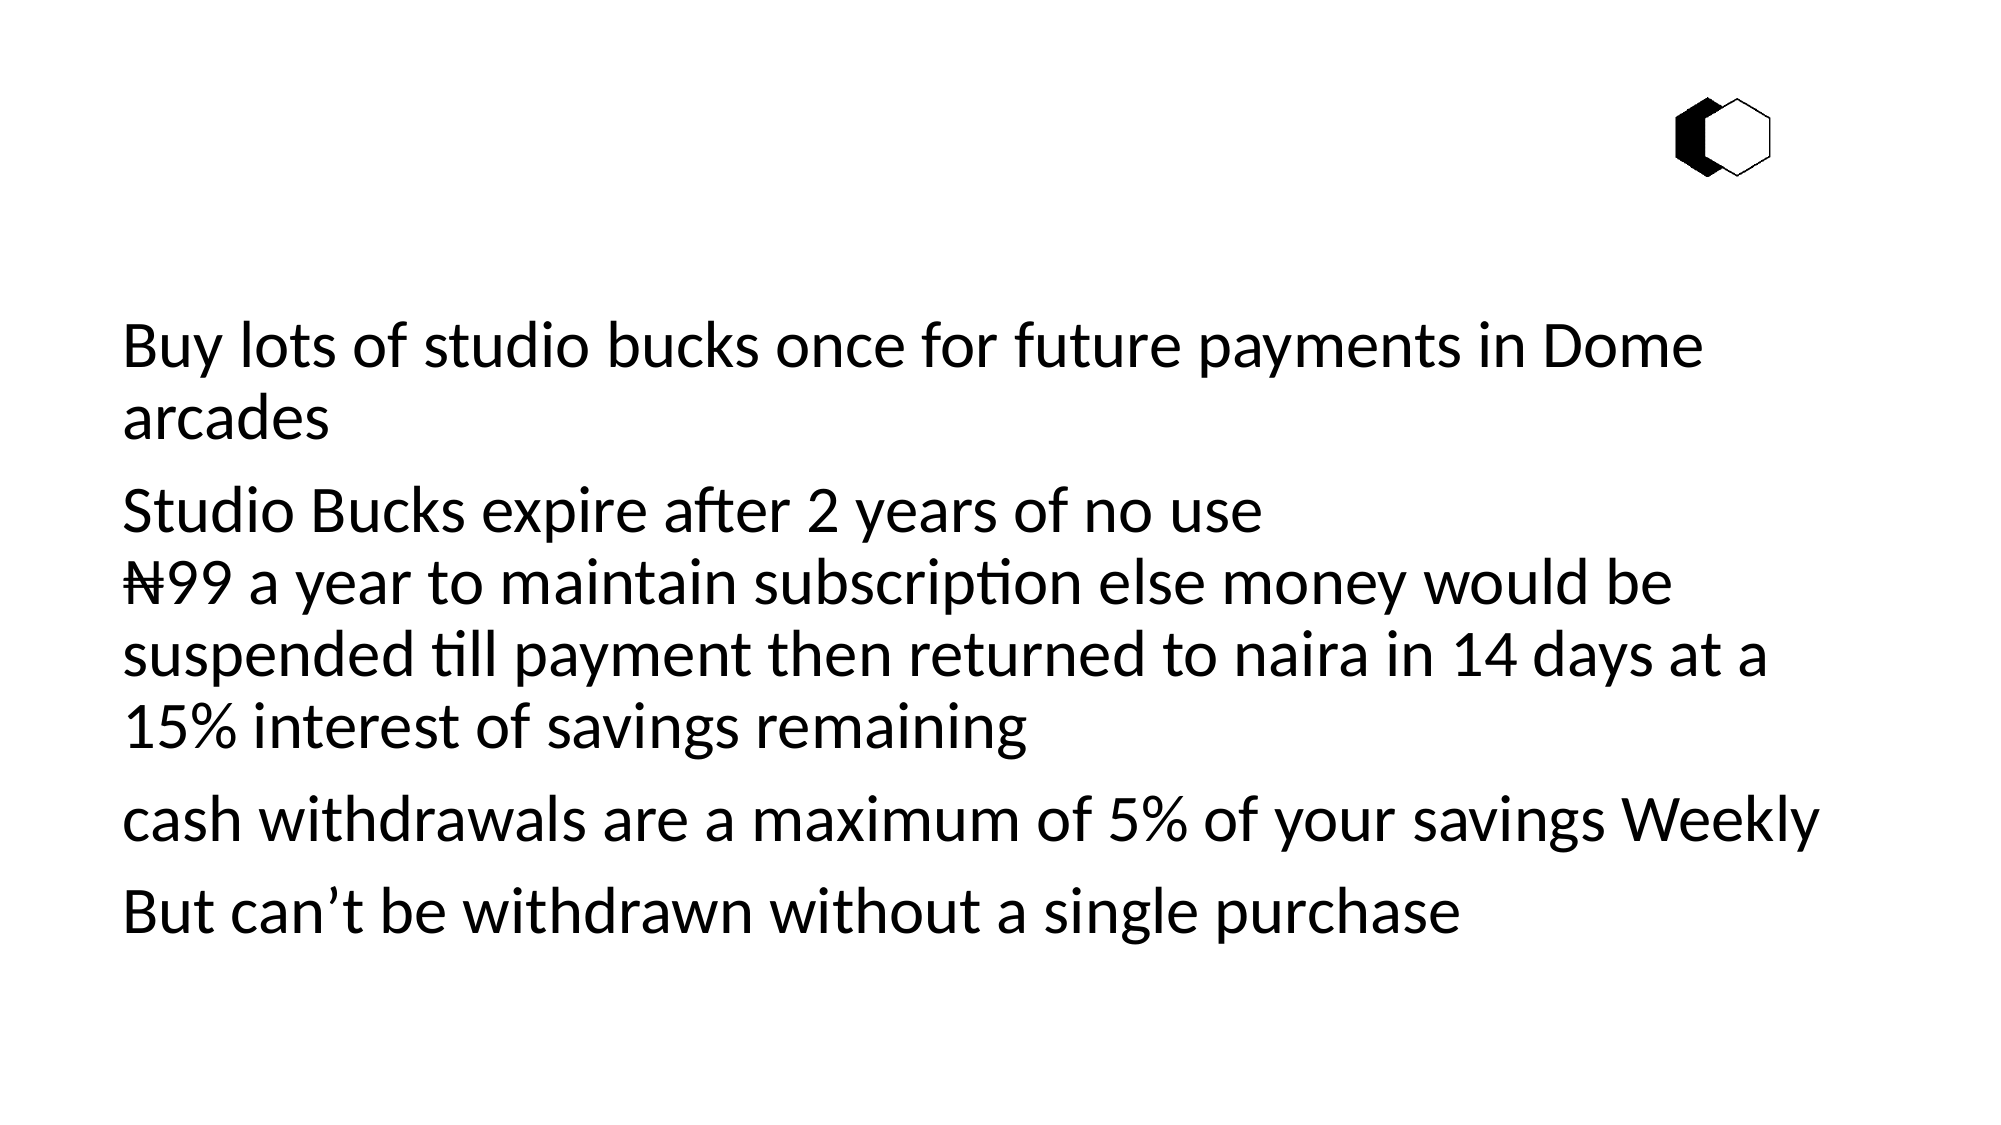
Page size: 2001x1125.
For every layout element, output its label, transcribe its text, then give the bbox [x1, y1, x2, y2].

picture [1575, 63, 1863, 225]
list Buy lots of studio bucks once for future payments in Dome arcades Studio Bucks expire after 2 years of no use ₦99 a year to maintain subscription else money would be suspended till payment then returned to naira in 14 days at a 15% interest of savings remaining cash withdrawals are a maximum of 5% of your savings Weekly But can’t be withdrawn without a single purchase [107, 302, 1893, 1125]
